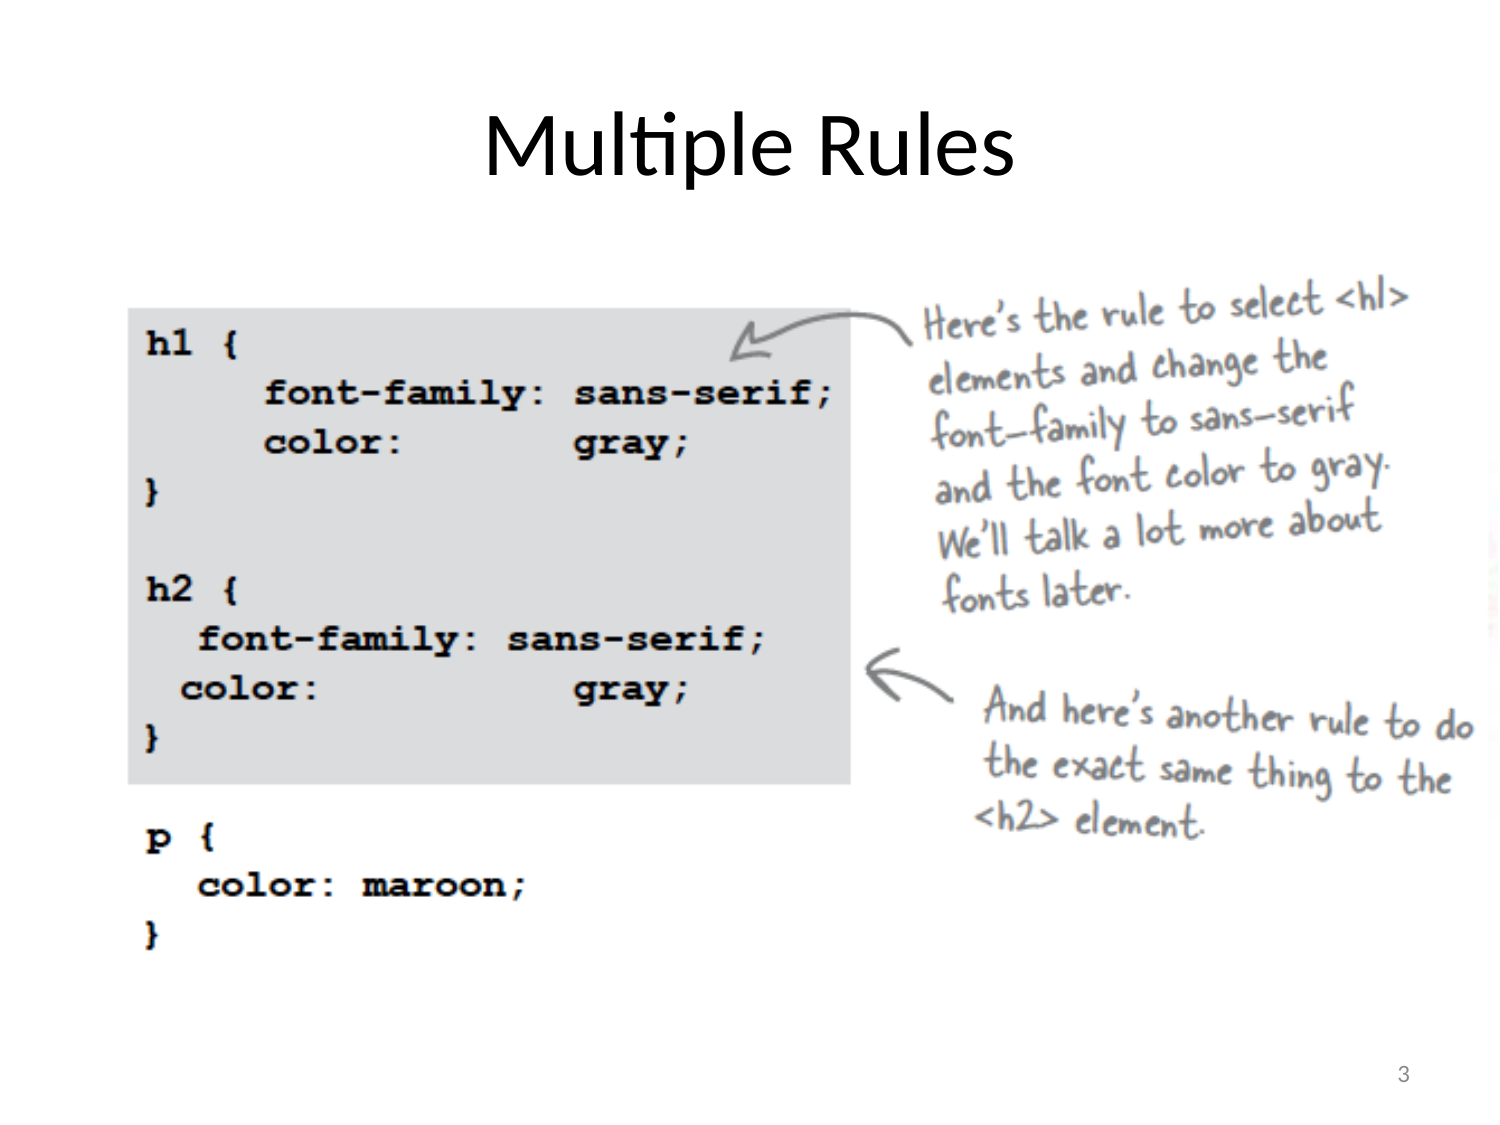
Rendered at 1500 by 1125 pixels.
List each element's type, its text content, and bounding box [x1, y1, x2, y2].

title Multiple Rules [75, 45, 1425, 233]
slide_number 3 [1074, 1042, 1425, 1103]
picture [48, 255, 1498, 965]
